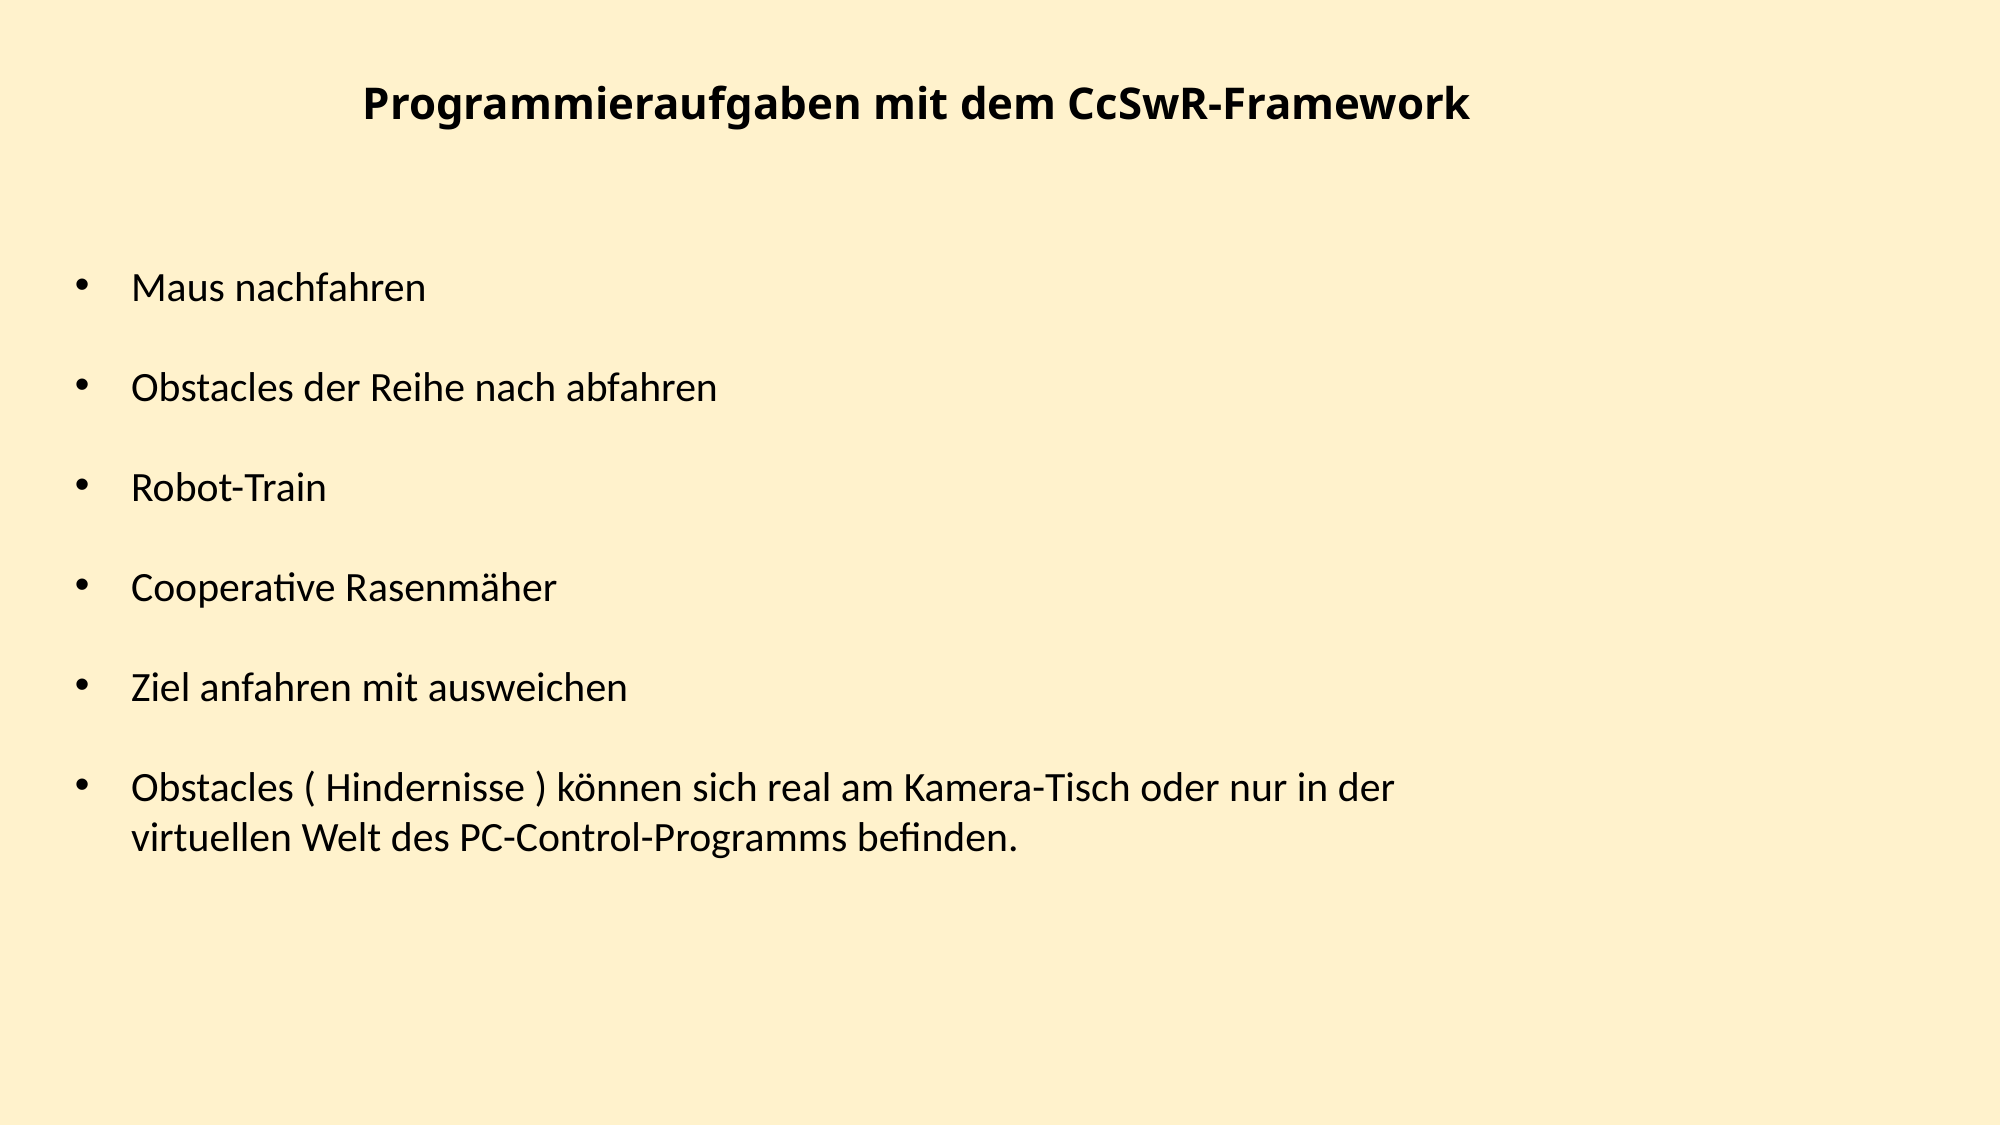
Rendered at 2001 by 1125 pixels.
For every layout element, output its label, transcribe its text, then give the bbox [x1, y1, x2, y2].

text_box Maus nachfahren Obstacles der Reihe nach abfahren Robot-Train Cooperative Rasenmäher Ziel anfahren mit ausweichen Obstacles ( Hindernisse ) können sich real am Kamera-Tisch oder nur in der virtuellen Welt des PC-Control-Programms befinden. [59, 251, 1941, 867]
title Programmieraufgaben mit dem CcSwR-Framework [346, 61, 1488, 149]
